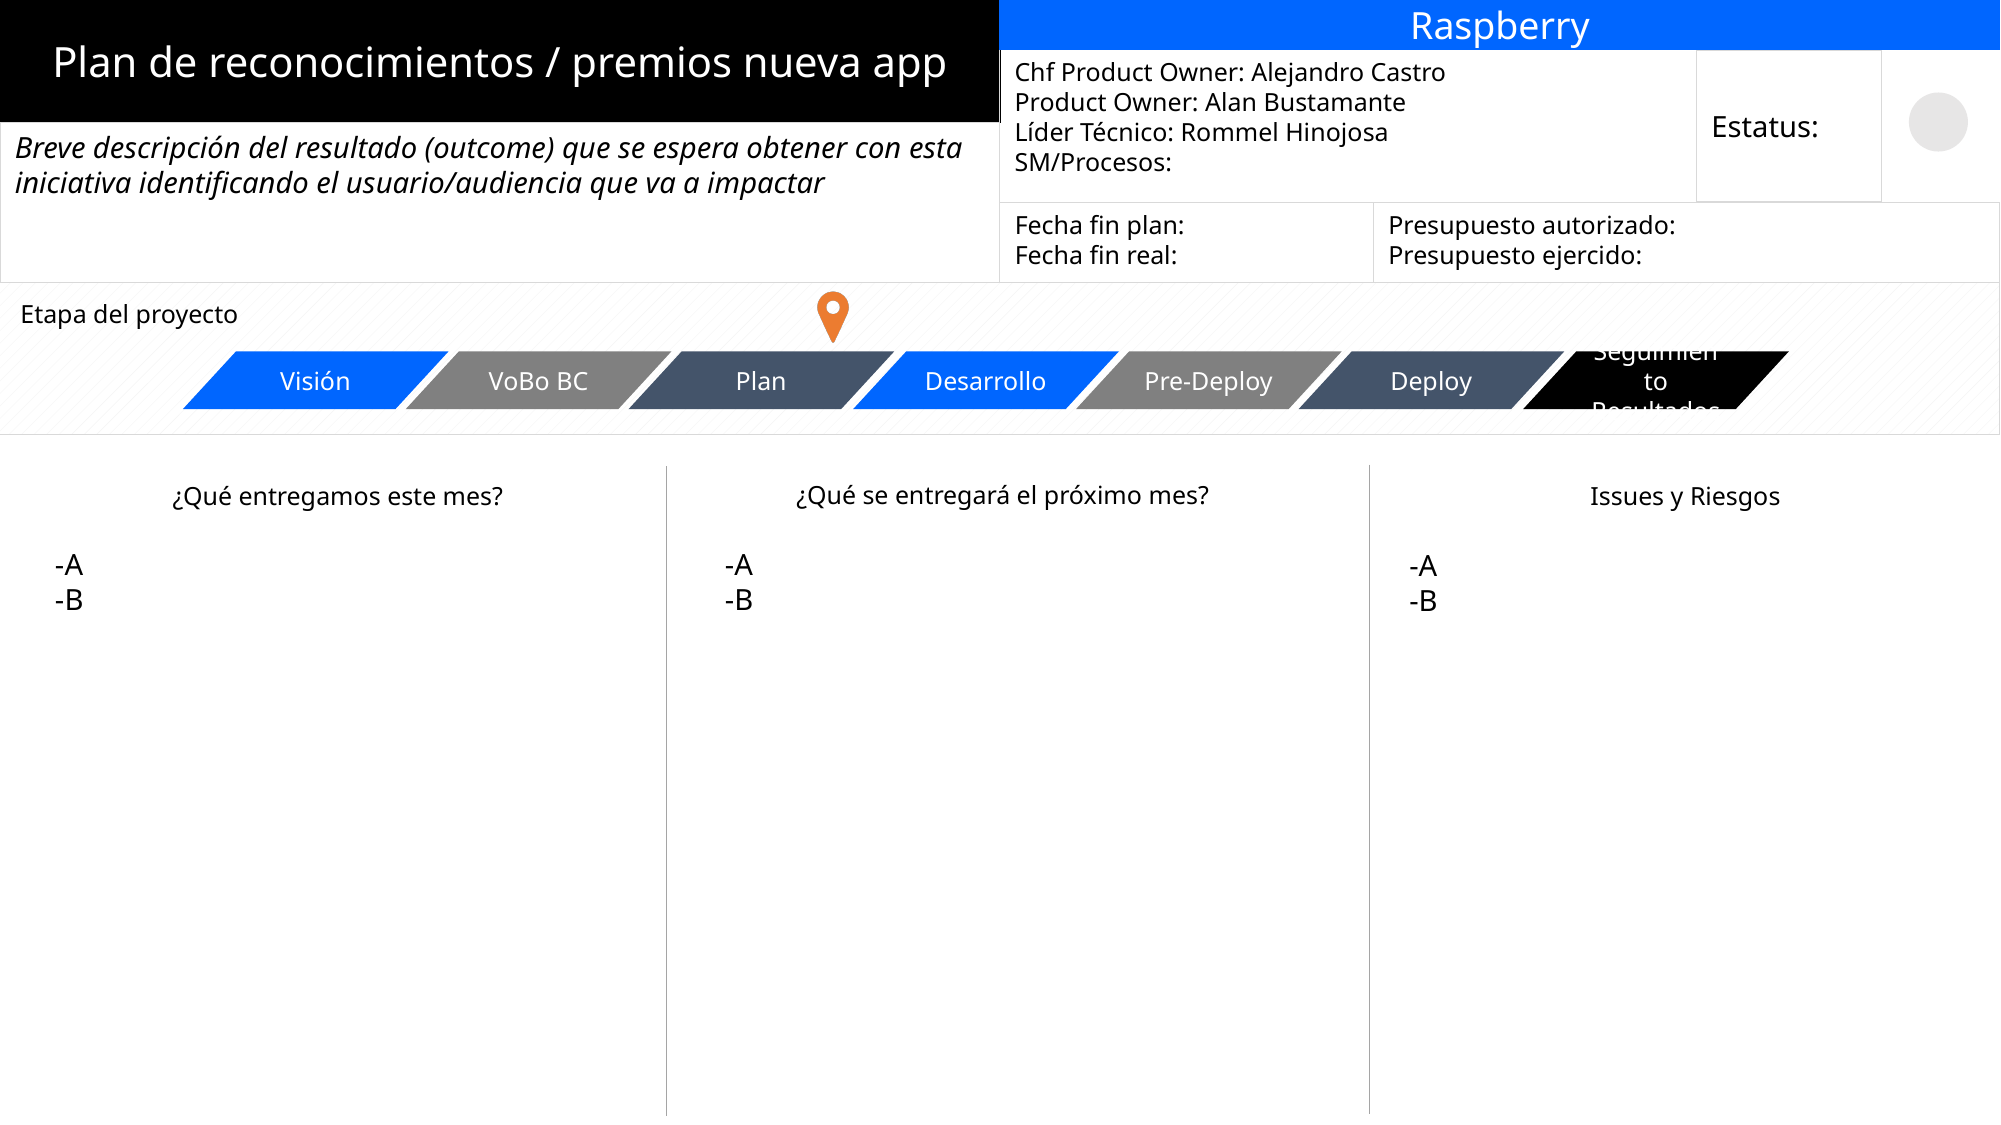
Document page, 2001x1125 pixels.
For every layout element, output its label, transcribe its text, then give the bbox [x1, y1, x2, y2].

text_box -A -B [1393, 539, 1986, 1106]
text_box Estatus: [1696, 50, 1882, 202]
text_box Raspberry [999, 0, 2000, 50]
text_box Chf Product Owner: Alejandro Castro Product Owner: Alan Bustamante Líder Técnico: Rommel Hinojosa SM/Procesos: [999, 50, 1696, 202]
text_box [0, 282, 2000, 435]
picture [797, 281, 869, 353]
text_box Plan [628, 351, 895, 410]
text_box [1907, 91, 1969, 153]
text_box Breve descripción del resultado (outcome) que se espera obtener con esta iniciativa identificando el usuario/audiencia que va a impactar [0, 122, 999, 282]
text_box VoBo BC [405, 351, 672, 410]
text_box Desarrollo [853, 351, 1119, 410]
text_box Pre-Deploy [1075, 351, 1342, 410]
text_box Presupuesto autorizado: Presupuesto ejercido: [1373, 202, 2000, 282]
text_box ¿Qué entregamos este mes? [108, 473, 568, 541]
text_box Plan de reconocimientos / premios nueva app [0, 0, 999, 122]
text_box Visión [182, 359, 442, 410]
text_box Issues y Riesgos [1411, 472, 1960, 539]
text_box -A -B [709, 539, 1301, 1104]
text_box Deploy [1298, 351, 1565, 410]
text_box Etapa del proyecto [5, 290, 465, 359]
text_box Seguimiento Resultados [1523, 351, 1789, 410]
text_box Fecha fin plan: Fecha fin real: [999, 202, 1373, 282]
text_box -A -B [39, 538, 632, 1104]
text_box ¿Qué se entregará el próximo mes? [690, 472, 1315, 539]
